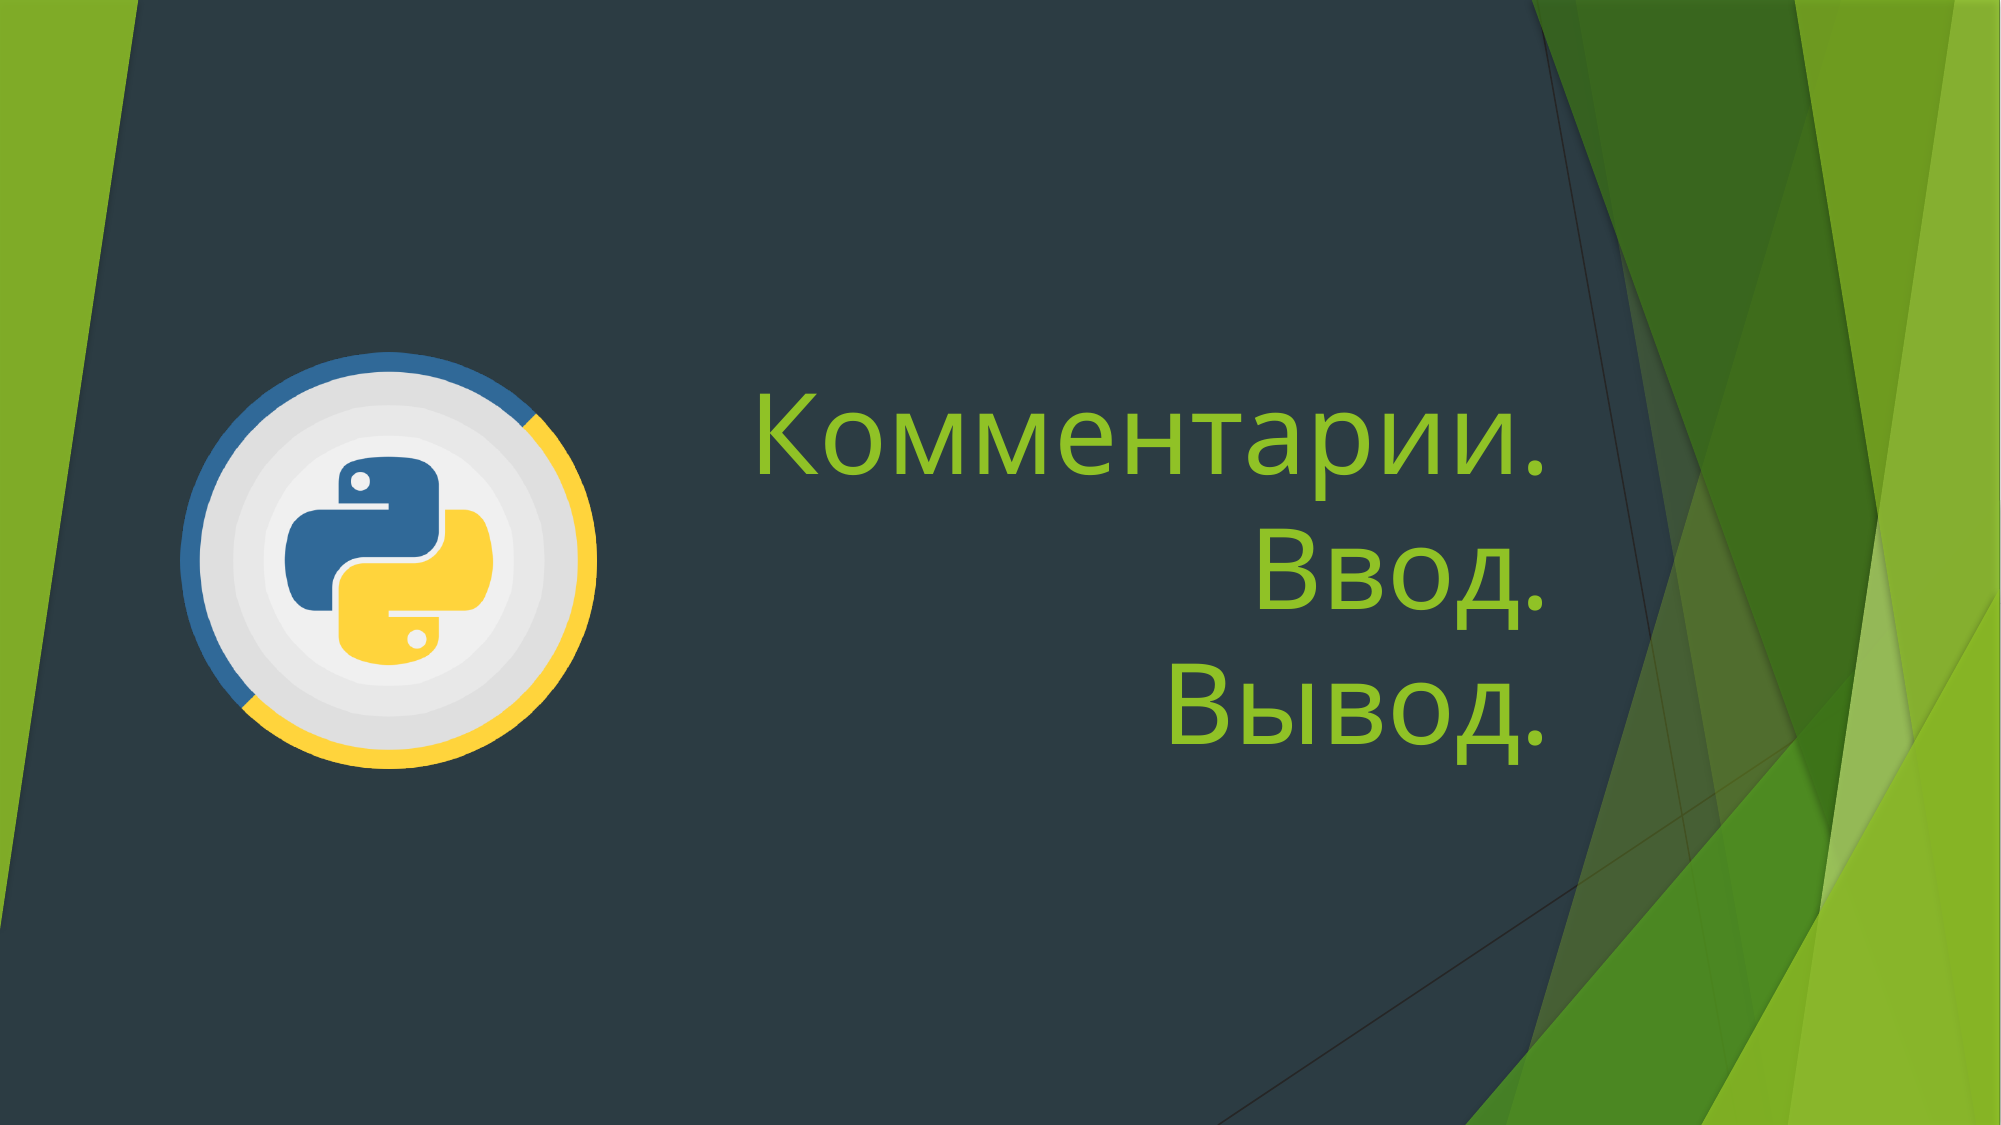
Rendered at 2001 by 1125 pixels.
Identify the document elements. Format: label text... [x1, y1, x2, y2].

picture [180, 352, 598, 770]
title Комментарии. Ввод. Вывод. [596, 346, 1566, 775]
